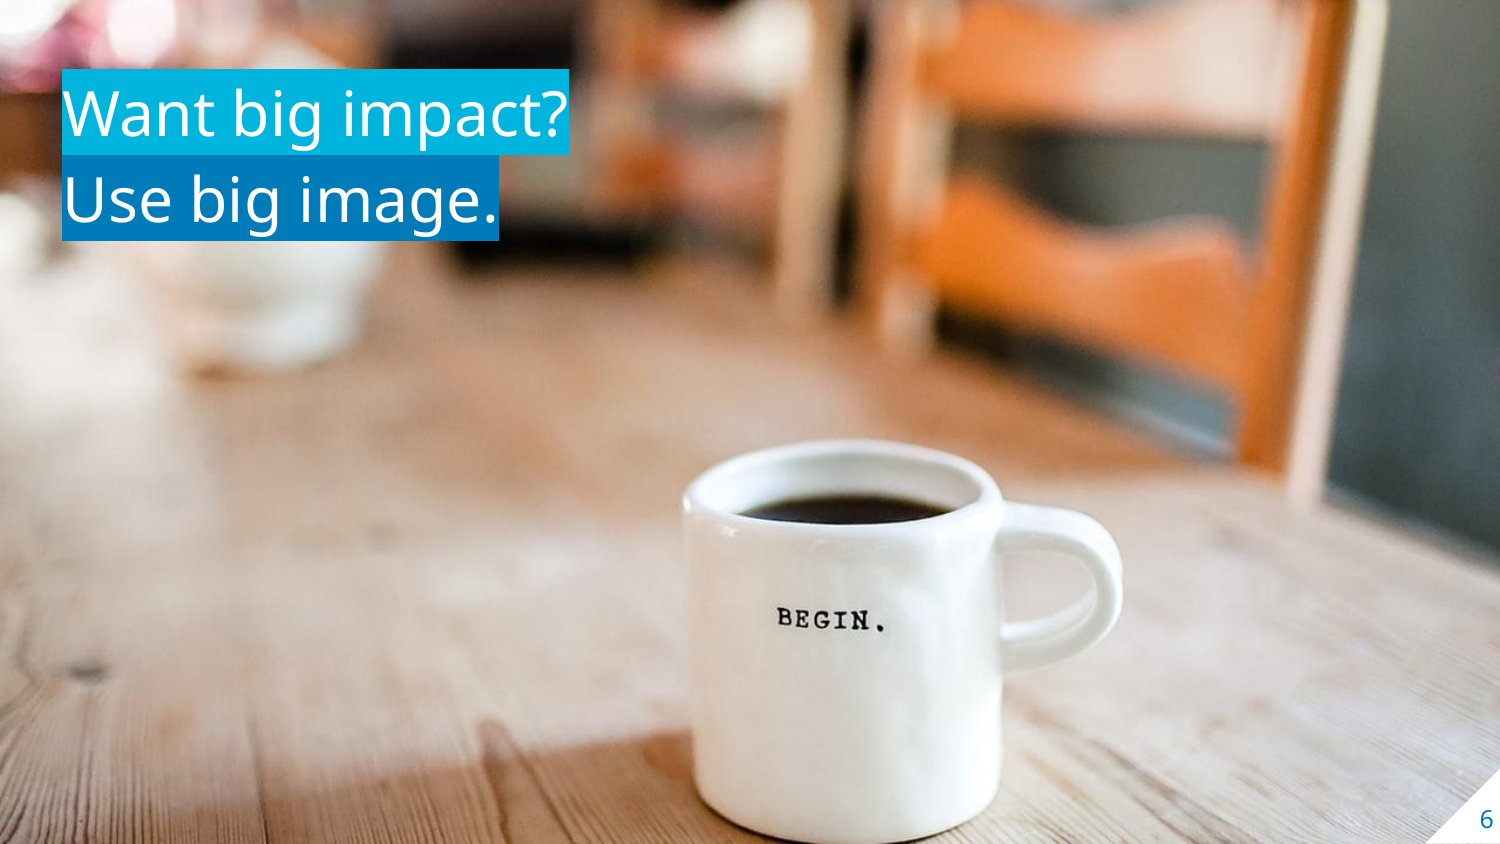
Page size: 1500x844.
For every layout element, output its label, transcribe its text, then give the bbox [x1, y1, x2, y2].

picture [0, 0, 1500, 844]
slide_number 6 [1418, 760, 1494, 838]
title Want big impact? Use big image. [62, 62, 843, 229]
